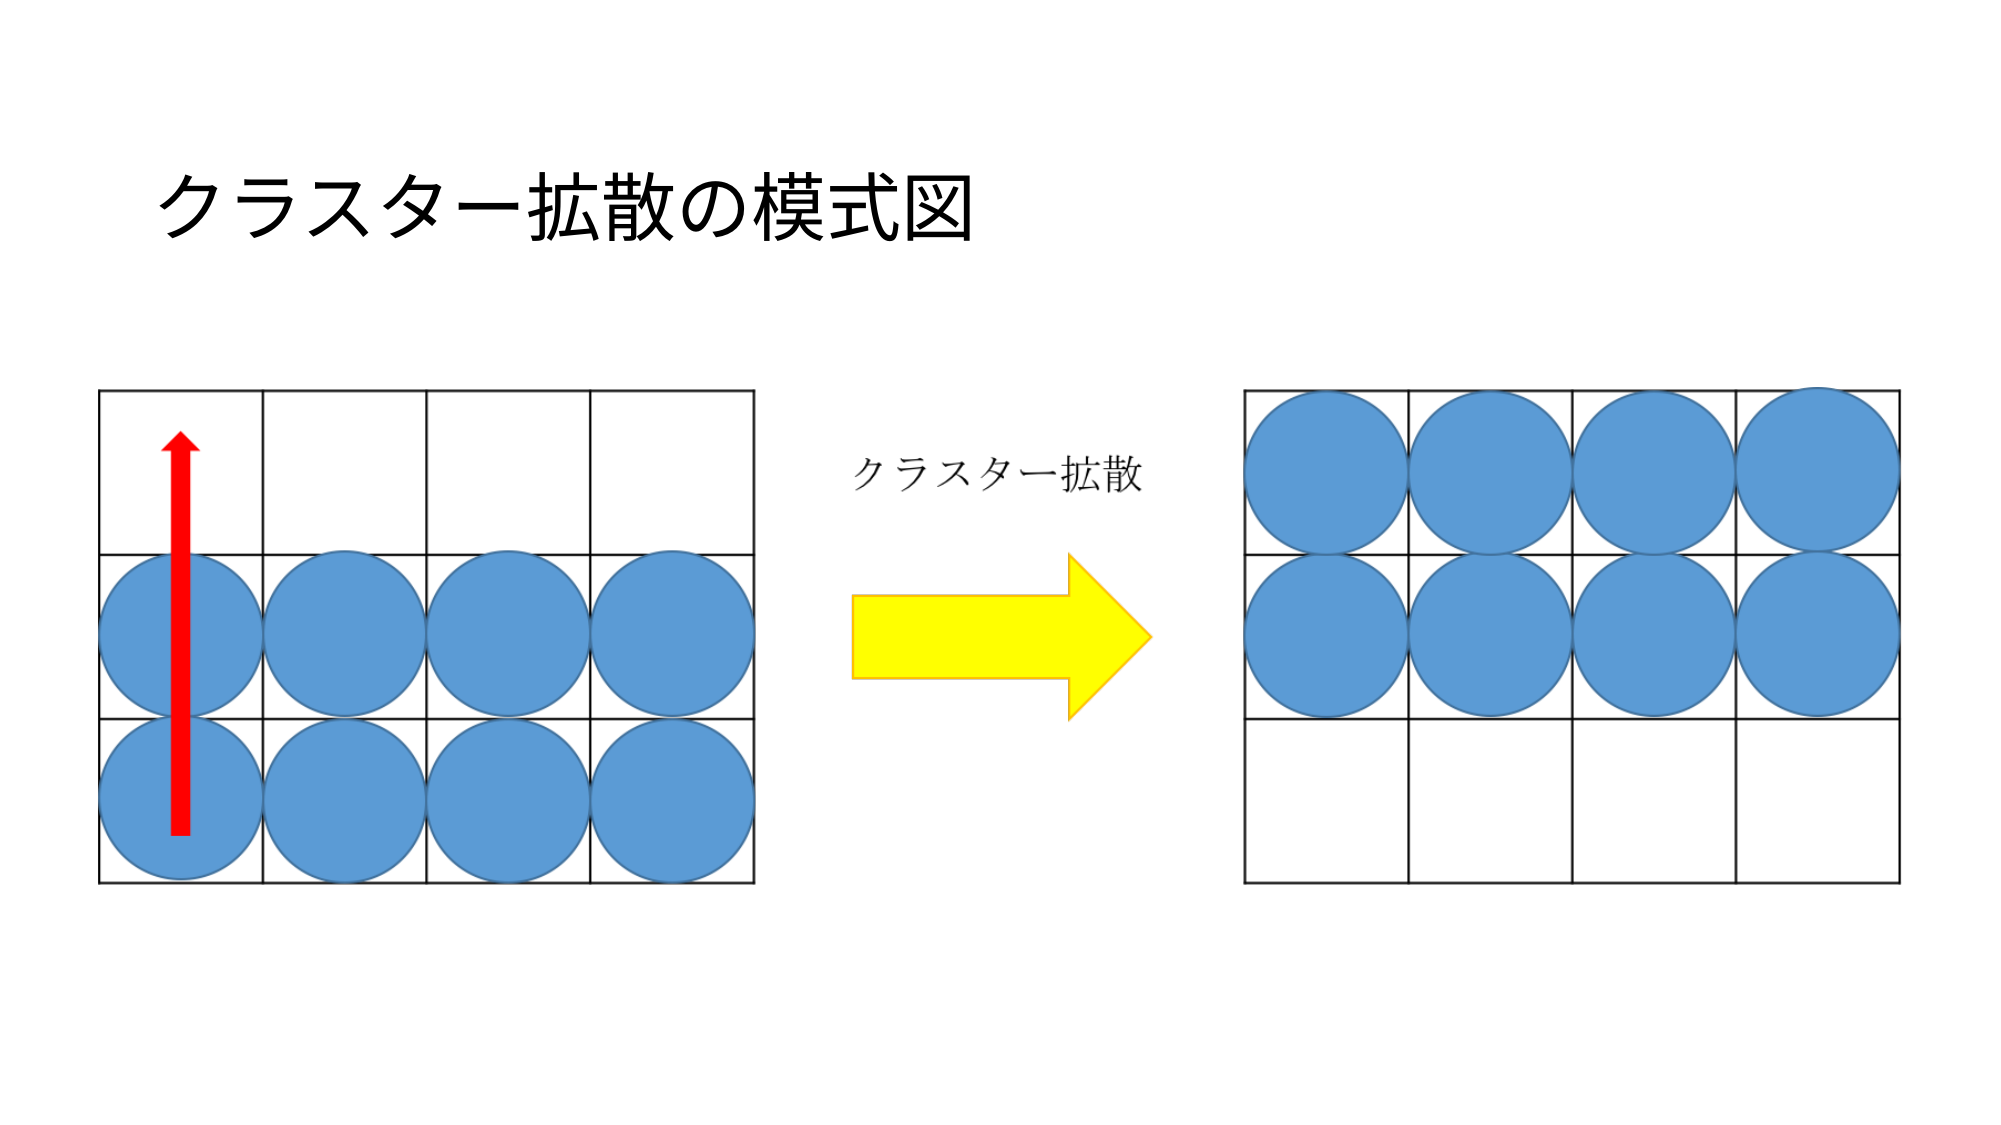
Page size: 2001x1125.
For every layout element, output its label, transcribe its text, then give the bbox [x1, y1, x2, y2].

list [97, 387, 1903, 886]
text_box クラスター拡散の模式図 [137, 102, 1863, 320]
